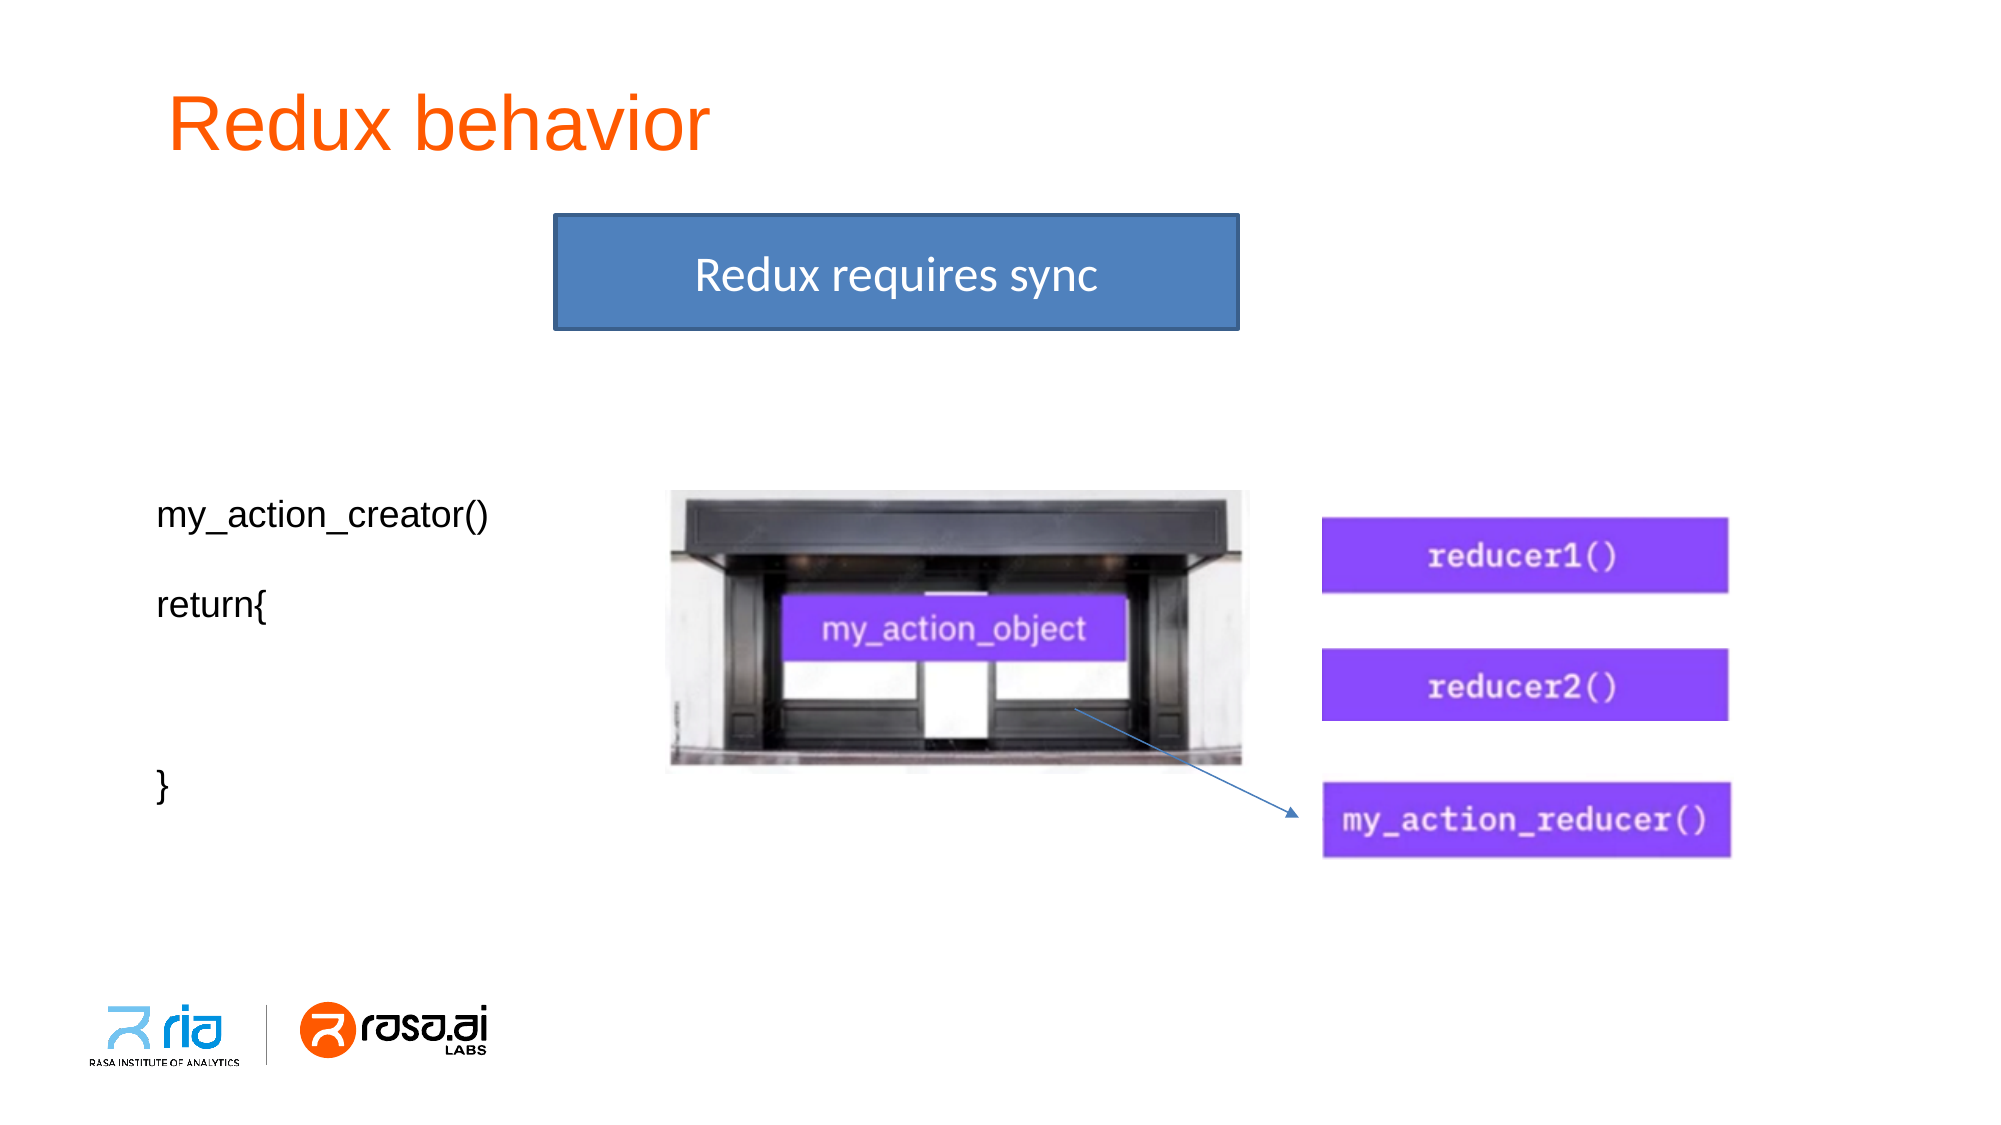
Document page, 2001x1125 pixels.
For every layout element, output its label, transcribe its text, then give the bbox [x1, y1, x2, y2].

picture [665, 490, 1251, 774]
picture [1322, 773, 1734, 860]
title Redux behavior [167, 72, 1833, 167]
text_box Redux requires sync [553, 213, 1240, 331]
picture [78, 992, 250, 1078]
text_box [1074, 708, 1300, 818]
picture [1322, 516, 1733, 597]
text_box my_action_creator() return{ } [141, 482, 1142, 812]
picture [1322, 648, 1733, 722]
